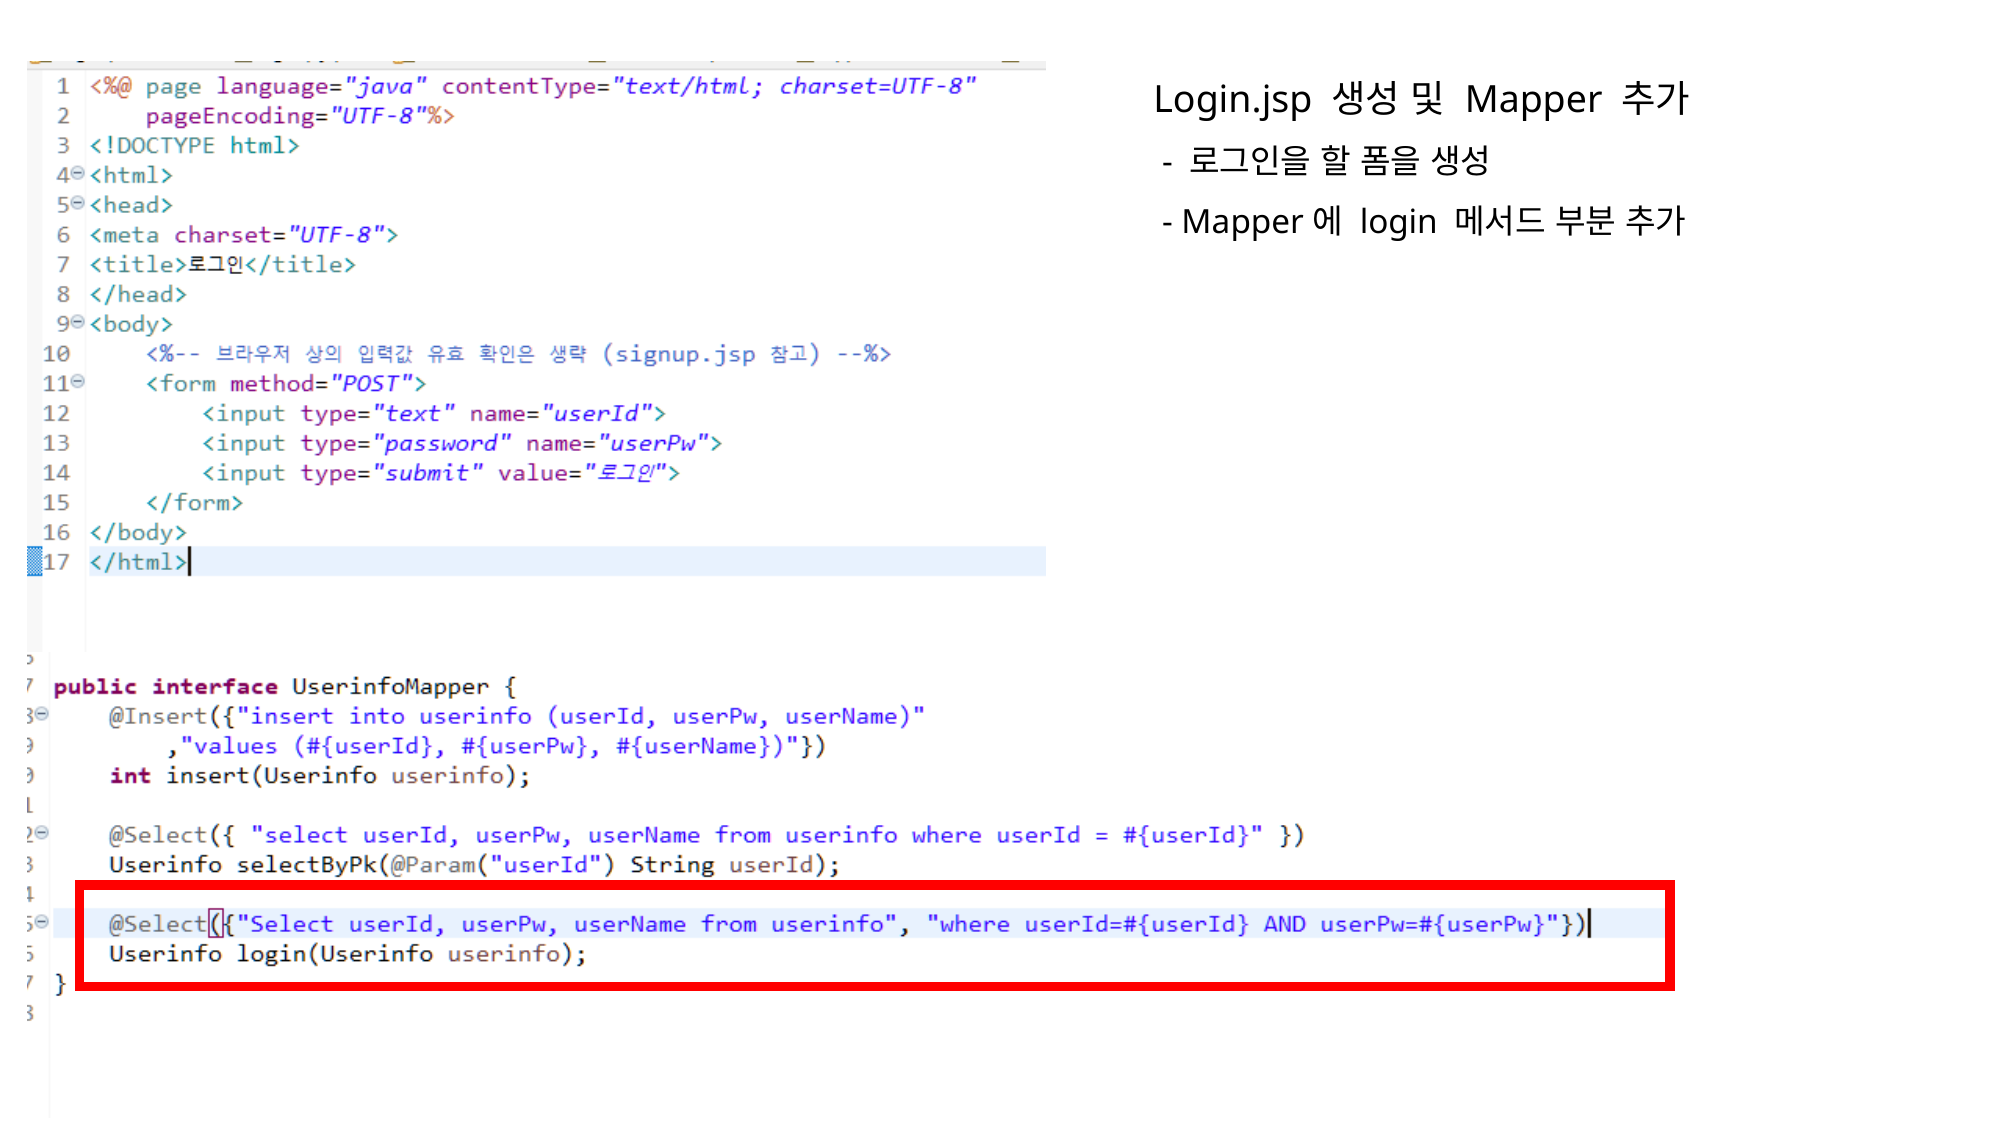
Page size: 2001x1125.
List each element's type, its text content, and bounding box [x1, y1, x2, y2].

text_box Login.jsp 생성 및 Mapper 추가 - 로그인을 할 폼을 생성 - Mapper에 login 메서드 부분 추가 [1138, 45, 2000, 248]
picture [27, 61, 1671, 1118]
